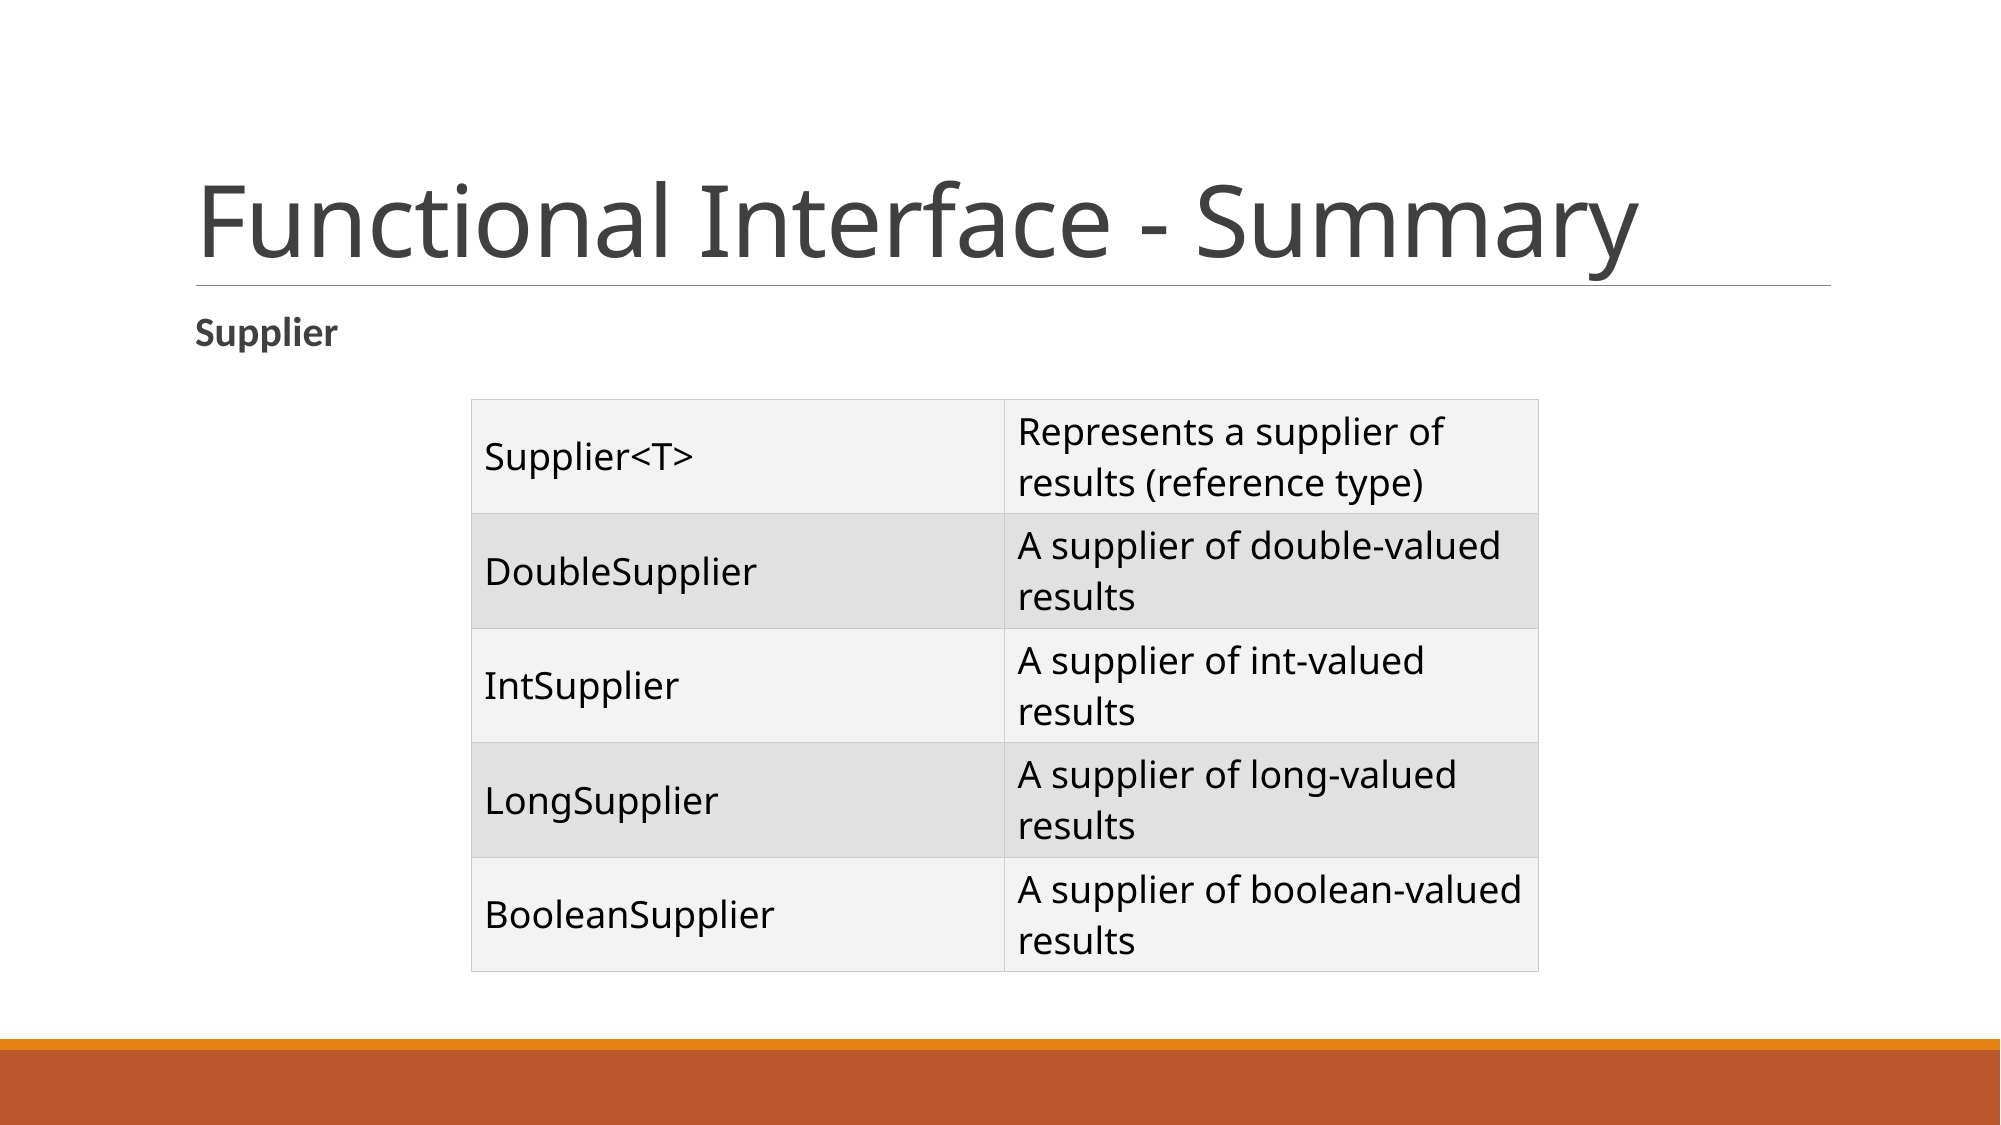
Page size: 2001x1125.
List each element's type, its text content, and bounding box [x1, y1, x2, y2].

table_cell DoubleSupplier [472, 514, 1004, 628]
table_cell A supplier of boolean-valued results [1005, 858, 1538, 971]
table_header Represents a supplier of results (reference type) [1005, 400, 1538, 513]
table_cell A supplier of long-valued results [1005, 743, 1538, 857]
list Supplier [180, 302, 1830, 963]
table_cell A supplier of double-valued results [1005, 514, 1538, 628]
table_cell IntSupplier [472, 629, 1004, 742]
table_cell BooleanSupplier [472, 858, 1004, 971]
title Functional Interface - Summary [180, 47, 1830, 285]
table_cell LongSupplier [472, 743, 1004, 857]
table_header Supplier<T> [472, 400, 1004, 513]
table_cell A supplier of int-valued results [1005, 629, 1538, 742]
